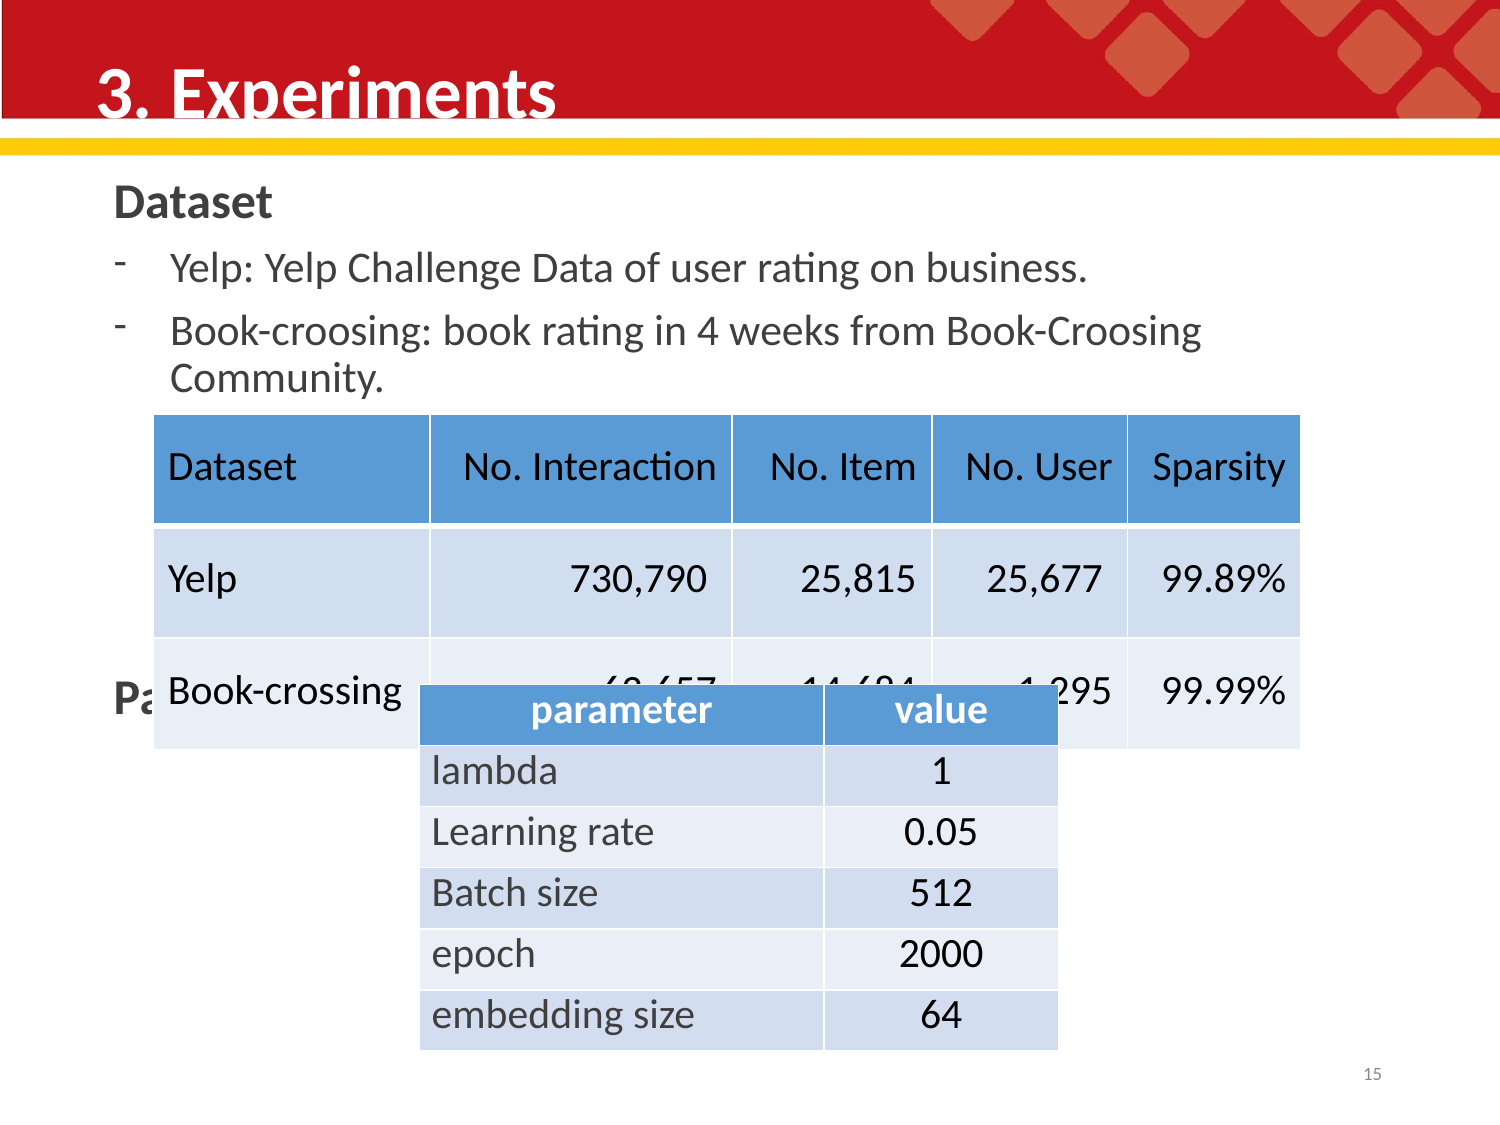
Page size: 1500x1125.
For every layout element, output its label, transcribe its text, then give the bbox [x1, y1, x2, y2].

slide_number <number> [1059, 1042, 1397, 1103]
table_header Dataset [154, 415, 429, 523]
table_header No. Interaction [431, 415, 731, 523]
table_header No. User [933, 415, 1127, 523]
table_cell 99.99% [1128, 639, 1300, 749]
table_cell 62,657 [431, 639, 731, 684]
table_cell 14,684 [733, 639, 931, 684]
table_cell epoch [420, 930, 823, 989]
table_cell 512 [825, 868, 1058, 928]
table_header Sparsity [1128, 415, 1300, 523]
table_cell 730,790 [431, 529, 731, 637]
table_cell 1,295 [933, 639, 1127, 749]
table_cell Batch size [420, 868, 823, 928]
table_header parameter [420, 685, 823, 745]
table_cell lambda [420, 746, 823, 806]
table_cell 2000 [825, 930, 1058, 989]
table_header value [825, 685, 1058, 745]
table_cell 99.89% [1128, 529, 1300, 637]
table_cell Book-crossing [154, 639, 429, 749]
table_cell Learning rate [420, 807, 823, 867]
table_cell 64 [825, 991, 1058, 1050]
picture [0, 0, 1500, 1125]
table_cell Yelp [154, 529, 429, 637]
table_cell 25,815 [733, 529, 931, 637]
table_cell 0.05 [825, 807, 1058, 867]
table_cell embedding size [420, 991, 823, 1050]
list Dataset Yelp: Yelp Challenge Data of user rating on business. Book-croosing: book rating in 4 weeks from Book-Croosing Community. Parameter [80, 167, 1325, 972]
table_cell 25,677 [933, 529, 1127, 637]
table_cell 1 [825, 746, 1058, 806]
title 3. Experiments [80, 0, 1397, 204]
table_header No. Item [733, 415, 931, 523]
